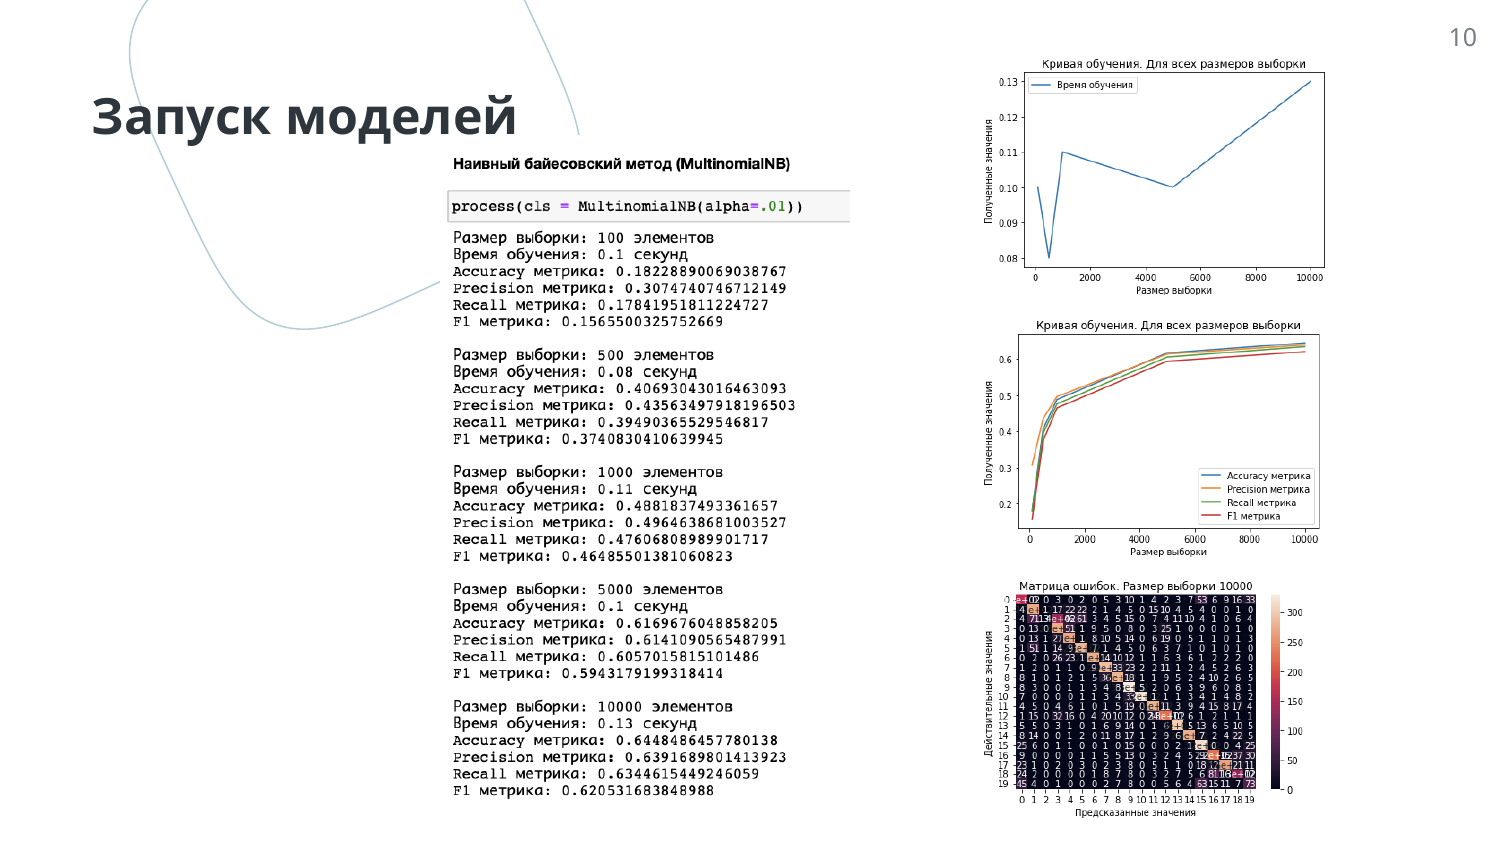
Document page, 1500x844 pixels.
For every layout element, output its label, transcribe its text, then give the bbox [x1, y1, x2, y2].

title Запуск моделей [91, 84, 555, 161]
picture [949, 27, 1388, 844]
picture [440, 135, 851, 820]
slide_number 10 [1387, 21, 1478, 86]
